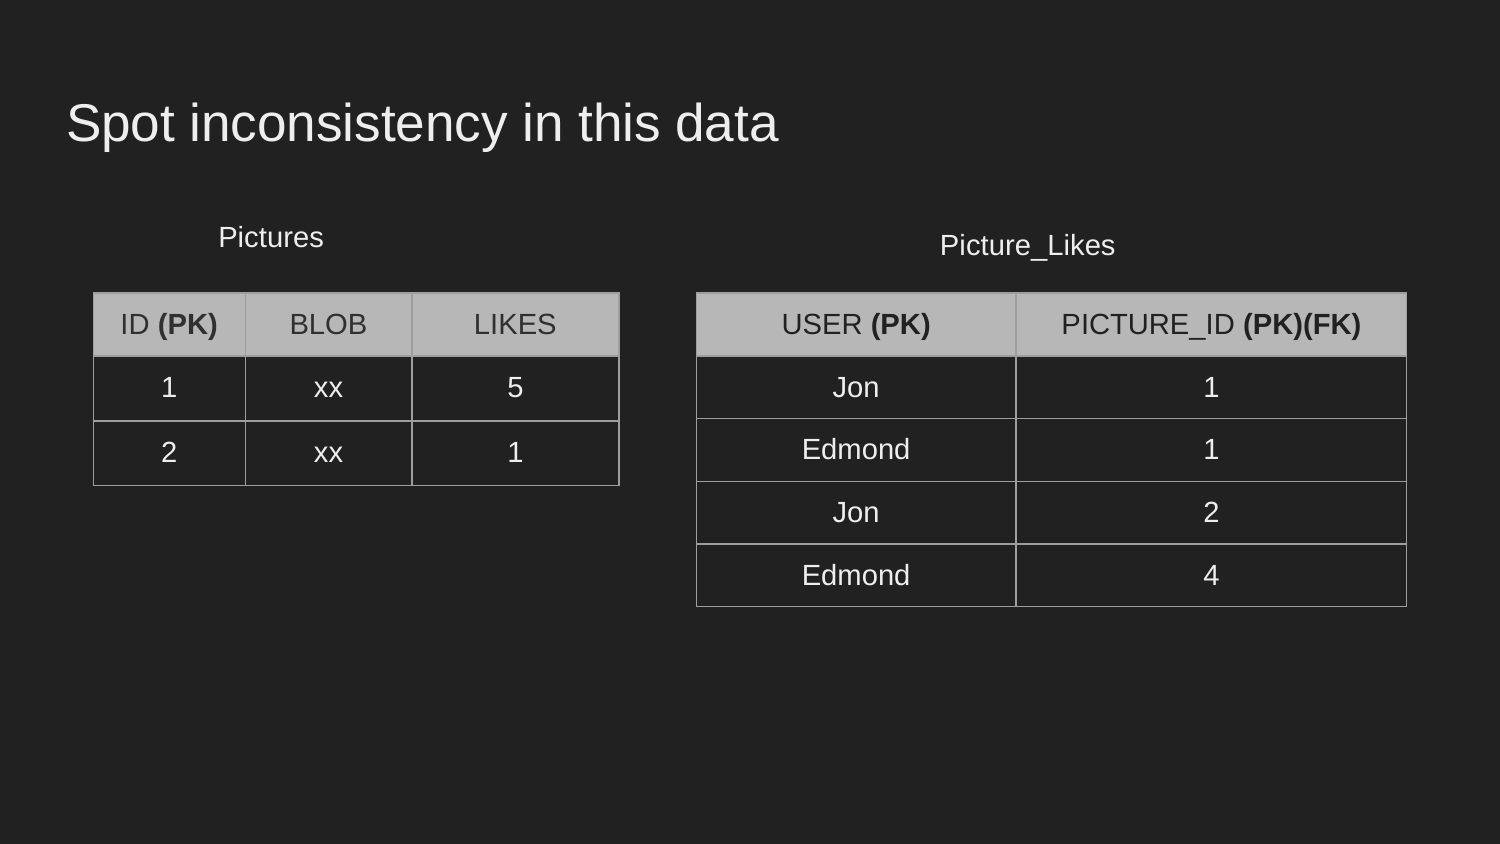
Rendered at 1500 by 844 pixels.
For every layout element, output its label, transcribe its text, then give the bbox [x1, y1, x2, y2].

table_cell 2 [94, 422, 245, 485]
table_cell 1 [1017, 419, 1406, 481]
table_cell Jon [697, 482, 1015, 543]
table_cell 1 [94, 357, 245, 420]
table_cell 1 [413, 422, 618, 485]
table_cell 1 [1017, 357, 1406, 418]
table_header BLOB [246, 294, 411, 355]
table_header USER (PK) [697, 294, 1015, 355]
table_cell 4 [1017, 545, 1406, 606]
table_cell 2 [1017, 482, 1406, 543]
table_header PICTURE_ID (PK)(FK) [1017, 294, 1406, 355]
table_cell xx [246, 422, 411, 485]
title Spot inconsistency in this data [51, 72, 1449, 167]
table_header ID (PK) [94, 294, 245, 355]
table_cell Edmond [697, 419, 1015, 481]
table_cell Edmond [697, 545, 1015, 606]
table_cell xx [246, 357, 411, 420]
text_box Picture_Likes [924, 211, 1235, 267]
table_cell Jon [697, 357, 1015, 418]
text_box Pictures [203, 203, 513, 242]
table_header LIKES [413, 294, 618, 355]
table_cell 5 [413, 357, 618, 420]
